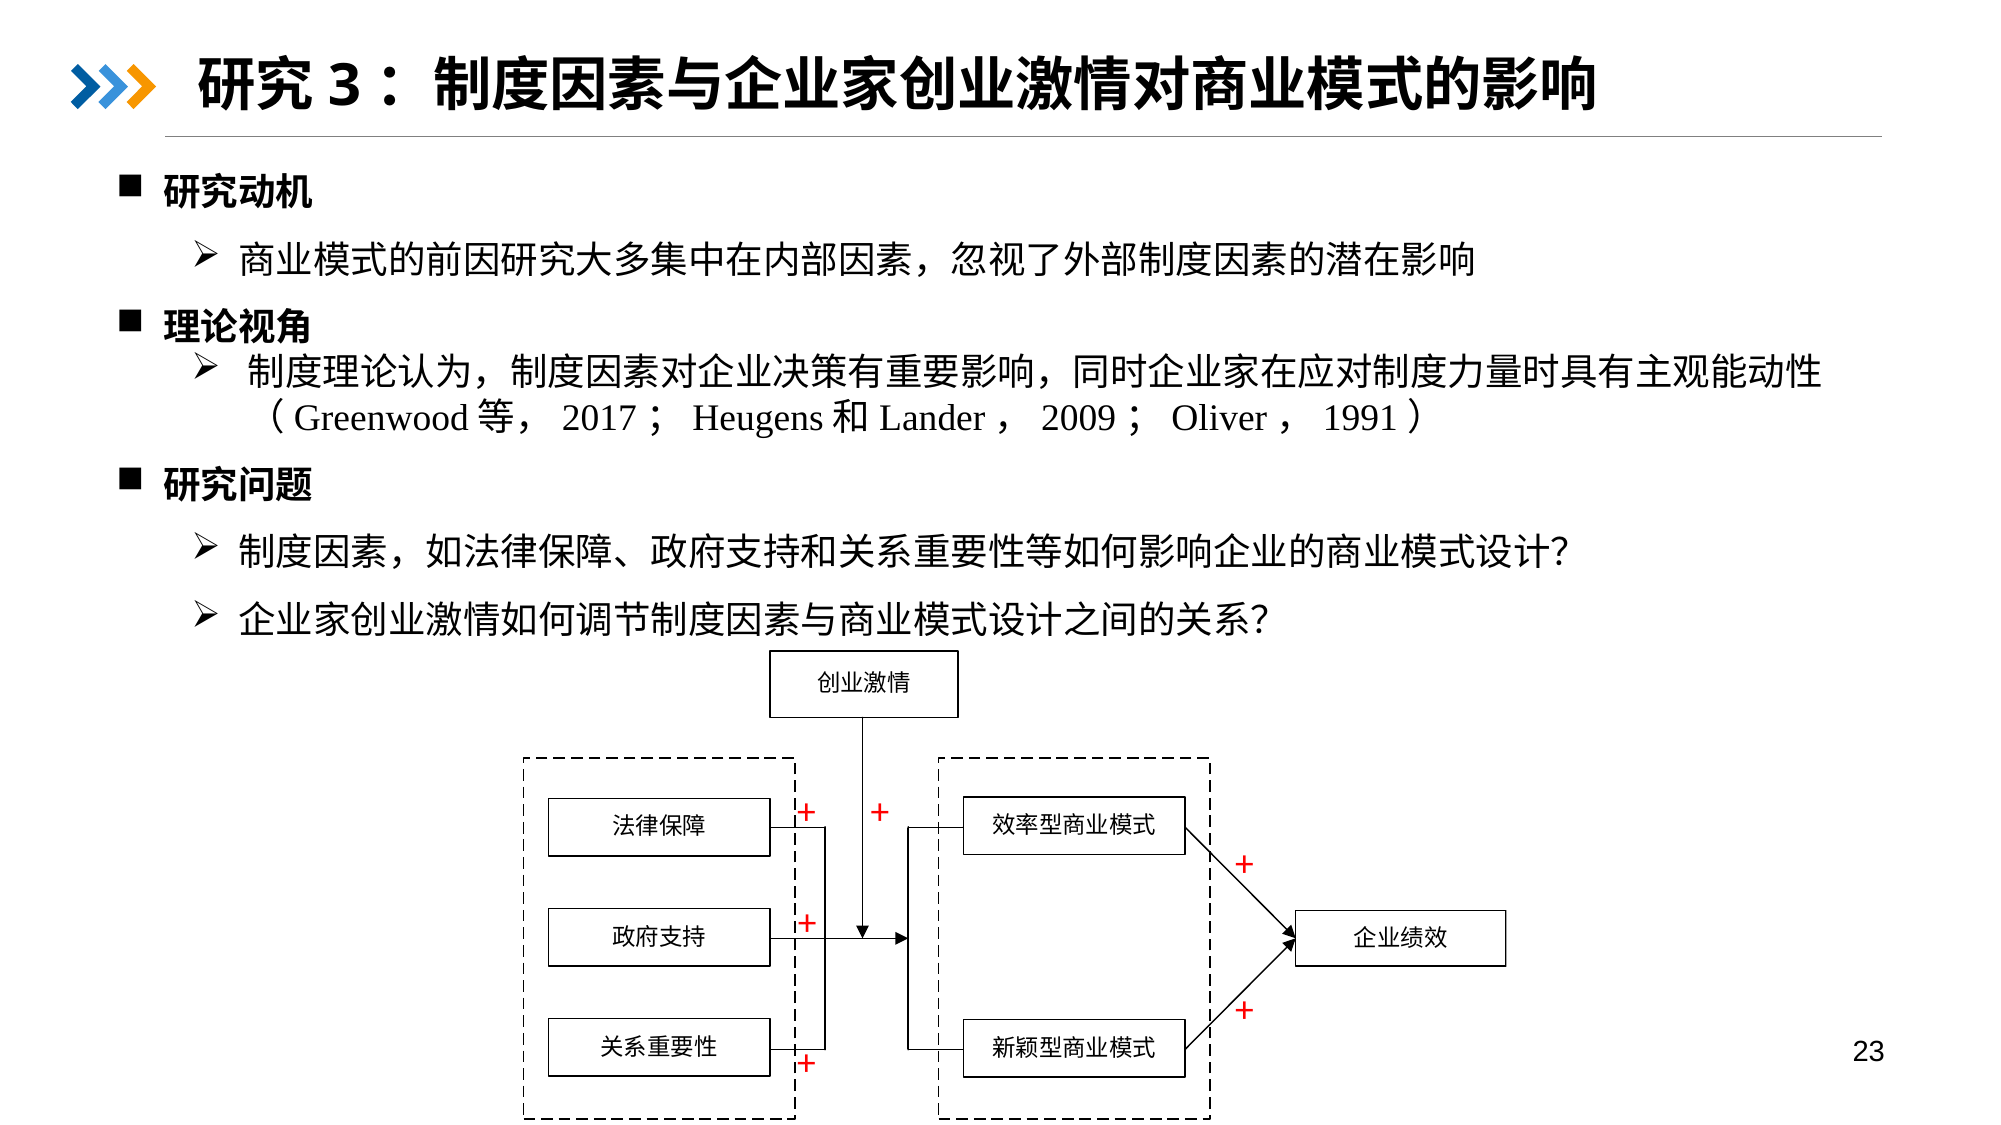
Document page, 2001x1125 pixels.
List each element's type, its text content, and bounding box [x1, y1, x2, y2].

text_box 23 [1507, 1024, 1900, 1103]
title 研究3：制度因素与企业家创业激情对商业模式的影响 [182, 47, 1650, 127]
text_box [520, 647, 1507, 1120]
text_box 研究动机 商业模式的前因研究大多集中在内部因素，忽视了外部制度因素的潜在影响 理论视角 制度理论认为，制度因素对企业决策有重要影响，同时企业家在应对制度力量时具有主观能动性（Greenwood等，2017；Heugens和Lander，2009；Oliver，1991） 研究问题 制度因素，如法律保障、政府支持和关系重要性等如何影响企业的商业模式设计？ 企业家创业激情如何调节制度因素与商业模式设计之间的关系？ [101, 138, 1863, 694]
